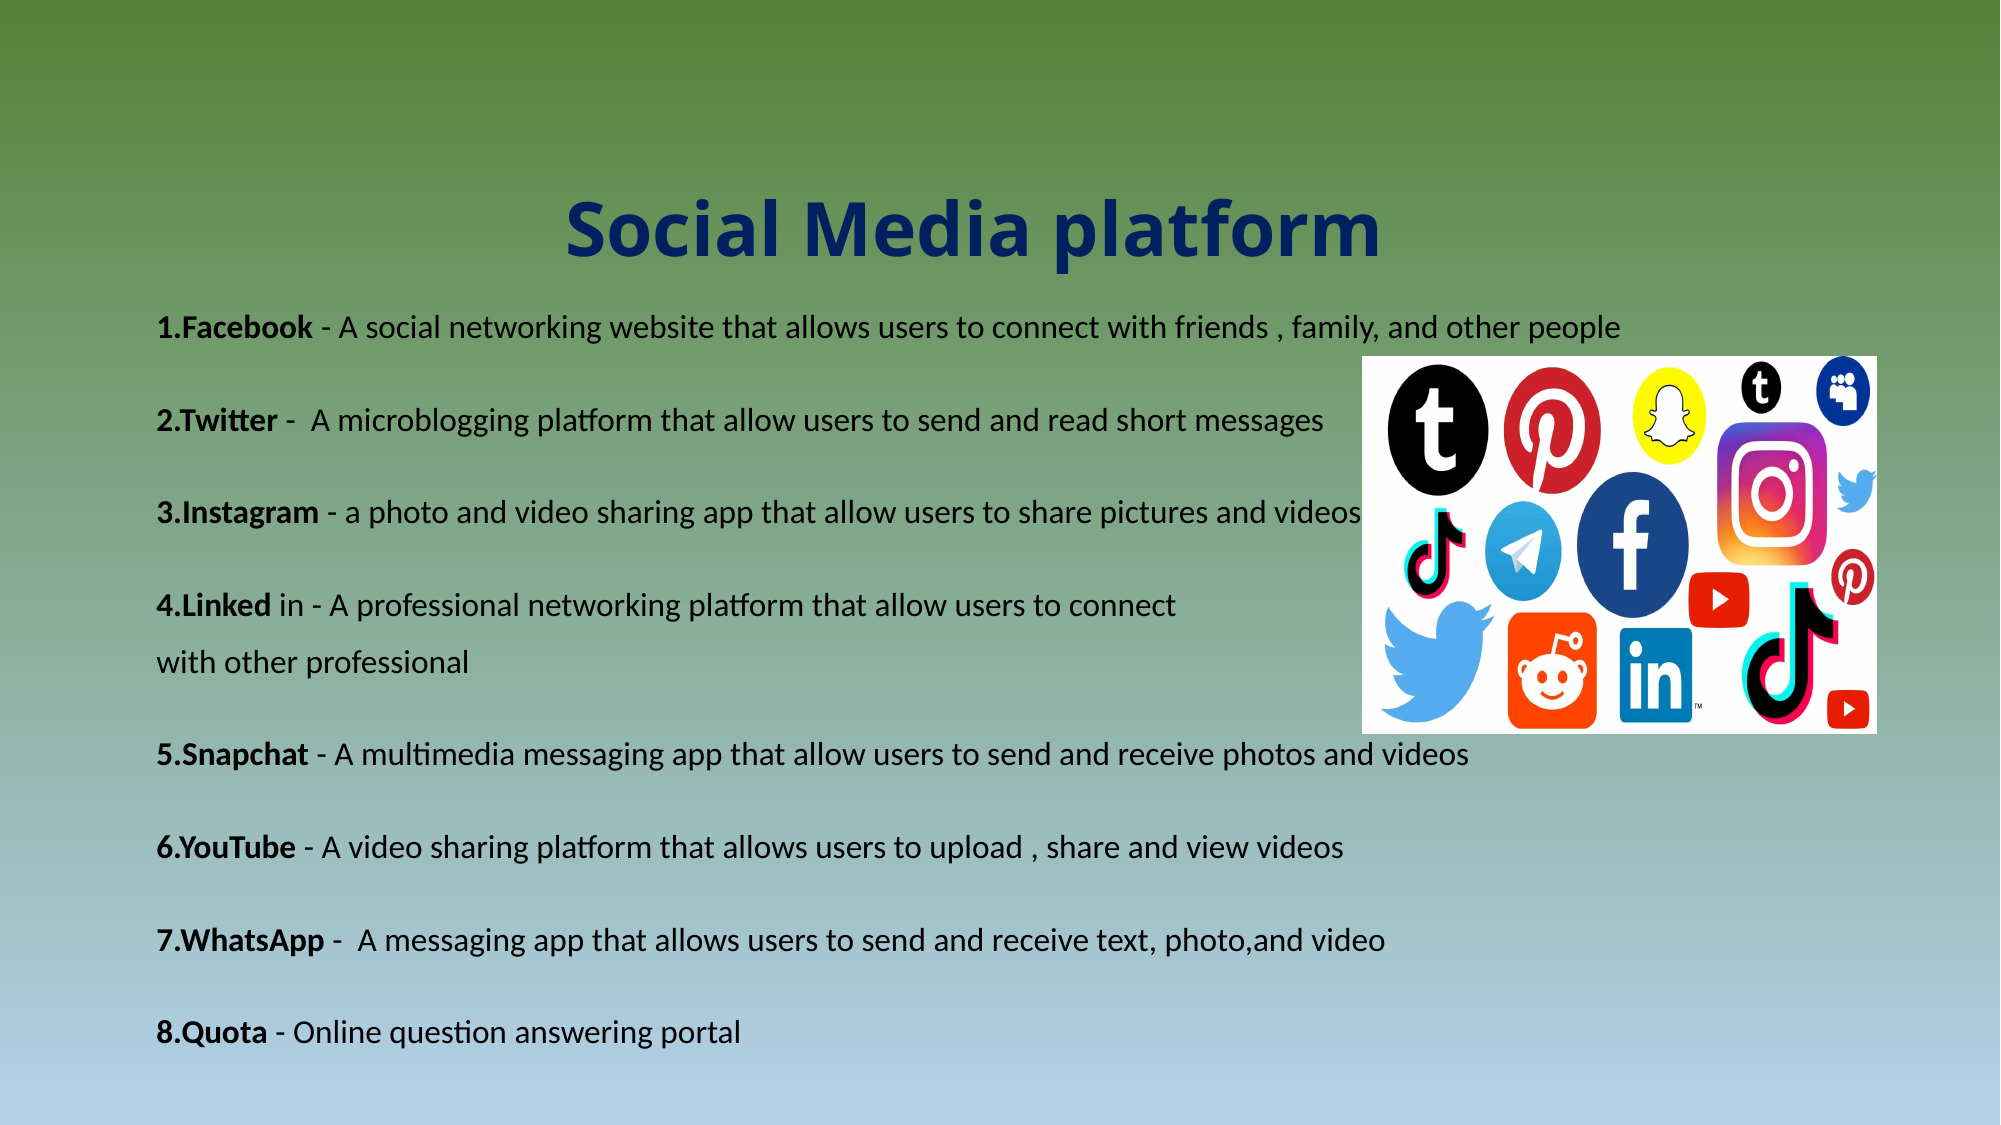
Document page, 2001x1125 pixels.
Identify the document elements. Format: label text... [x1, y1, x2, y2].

picture [1362, 356, 1877, 734]
subtitle 1.Facebook - A social networking website that allows users to connect with friends , family, and other people 2.Twitter - A microblogging platform that allow users to send and read short messages 3.Instagram - a photo and video sharing app that allow users to share pictures and videos 4.Linked in - A professional networking platform that allow users to connect with other professional 5.Snapchat - A multimedia messaging app that allow users to send and receive photos and videos 6.YouTube - A video sharing platform that allows users to upload , share and view videos 7.WhatsApp - A messaging app that allows users to send and receive text, photo,and video 8.Quota - Online question answering portal [141, 302, 1914, 1125]
title Social Media platform [199, 184, 1750, 302]
